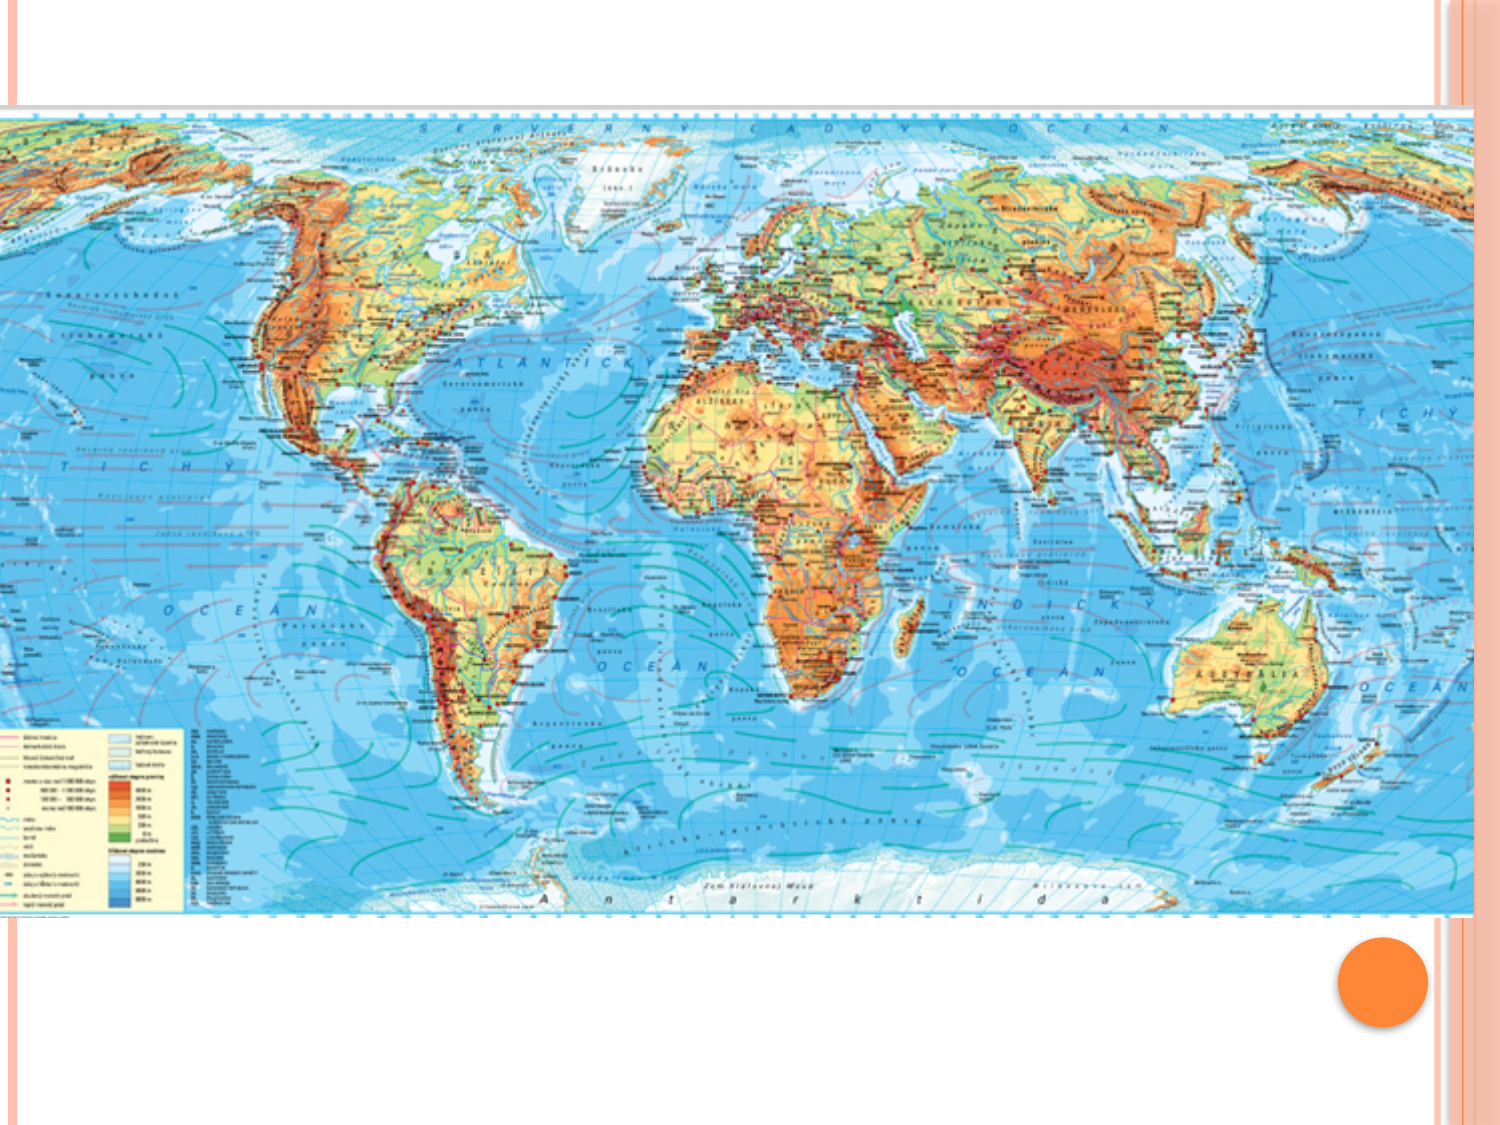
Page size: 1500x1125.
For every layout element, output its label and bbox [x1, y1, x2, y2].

picture [0, 104, 1475, 919]
